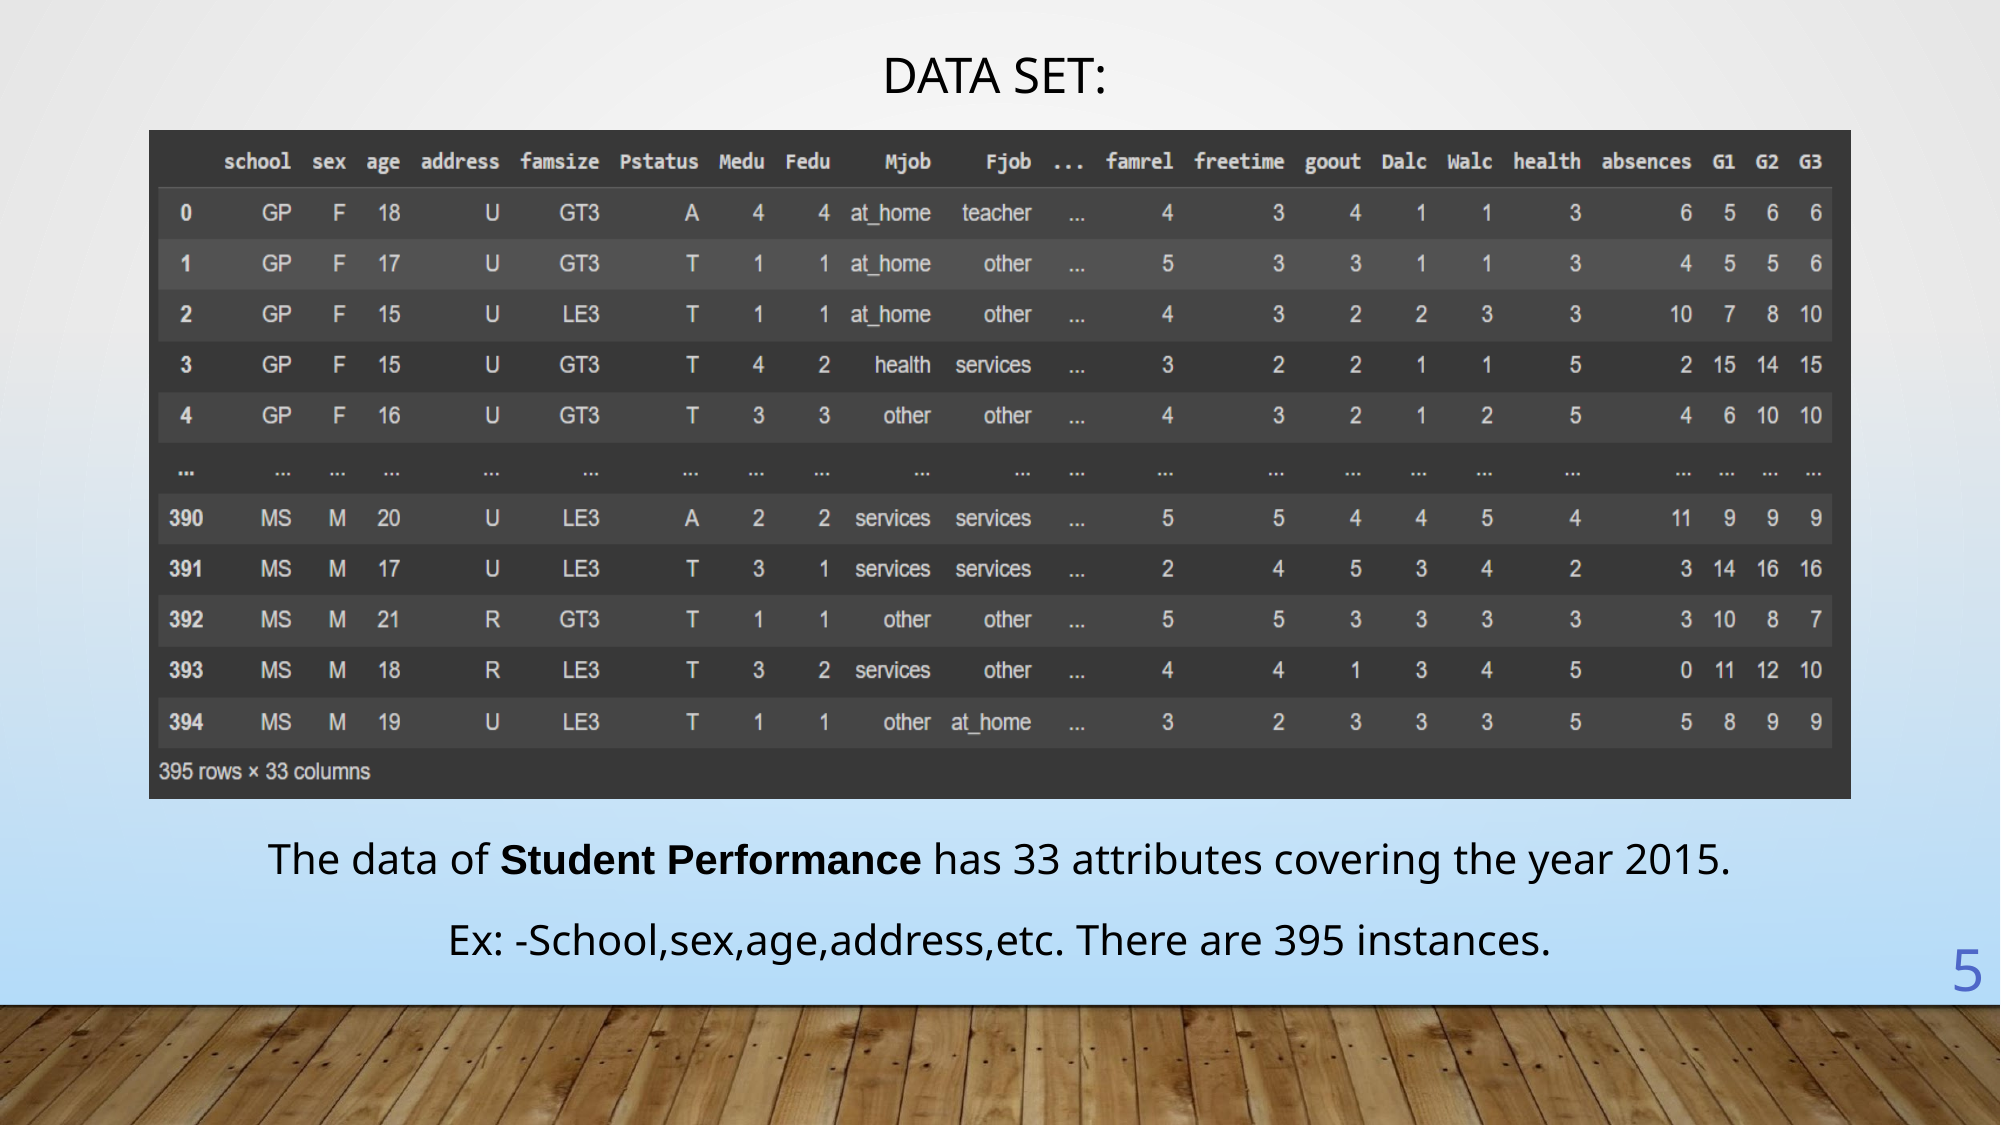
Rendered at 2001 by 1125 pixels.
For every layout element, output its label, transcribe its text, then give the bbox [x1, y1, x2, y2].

list The data of Student Performance has 33 attributes covering the year 2015. Ex: -School,sex,age,address,etc. There are 395 instances. [0, 807, 2000, 974]
slide_number 5 [1866, 925, 2000, 1009]
picture [148, 130, 1851, 799]
title DATA SET: [0, 43, 2000, 112]
picture [0, 1005, 2000, 1125]
